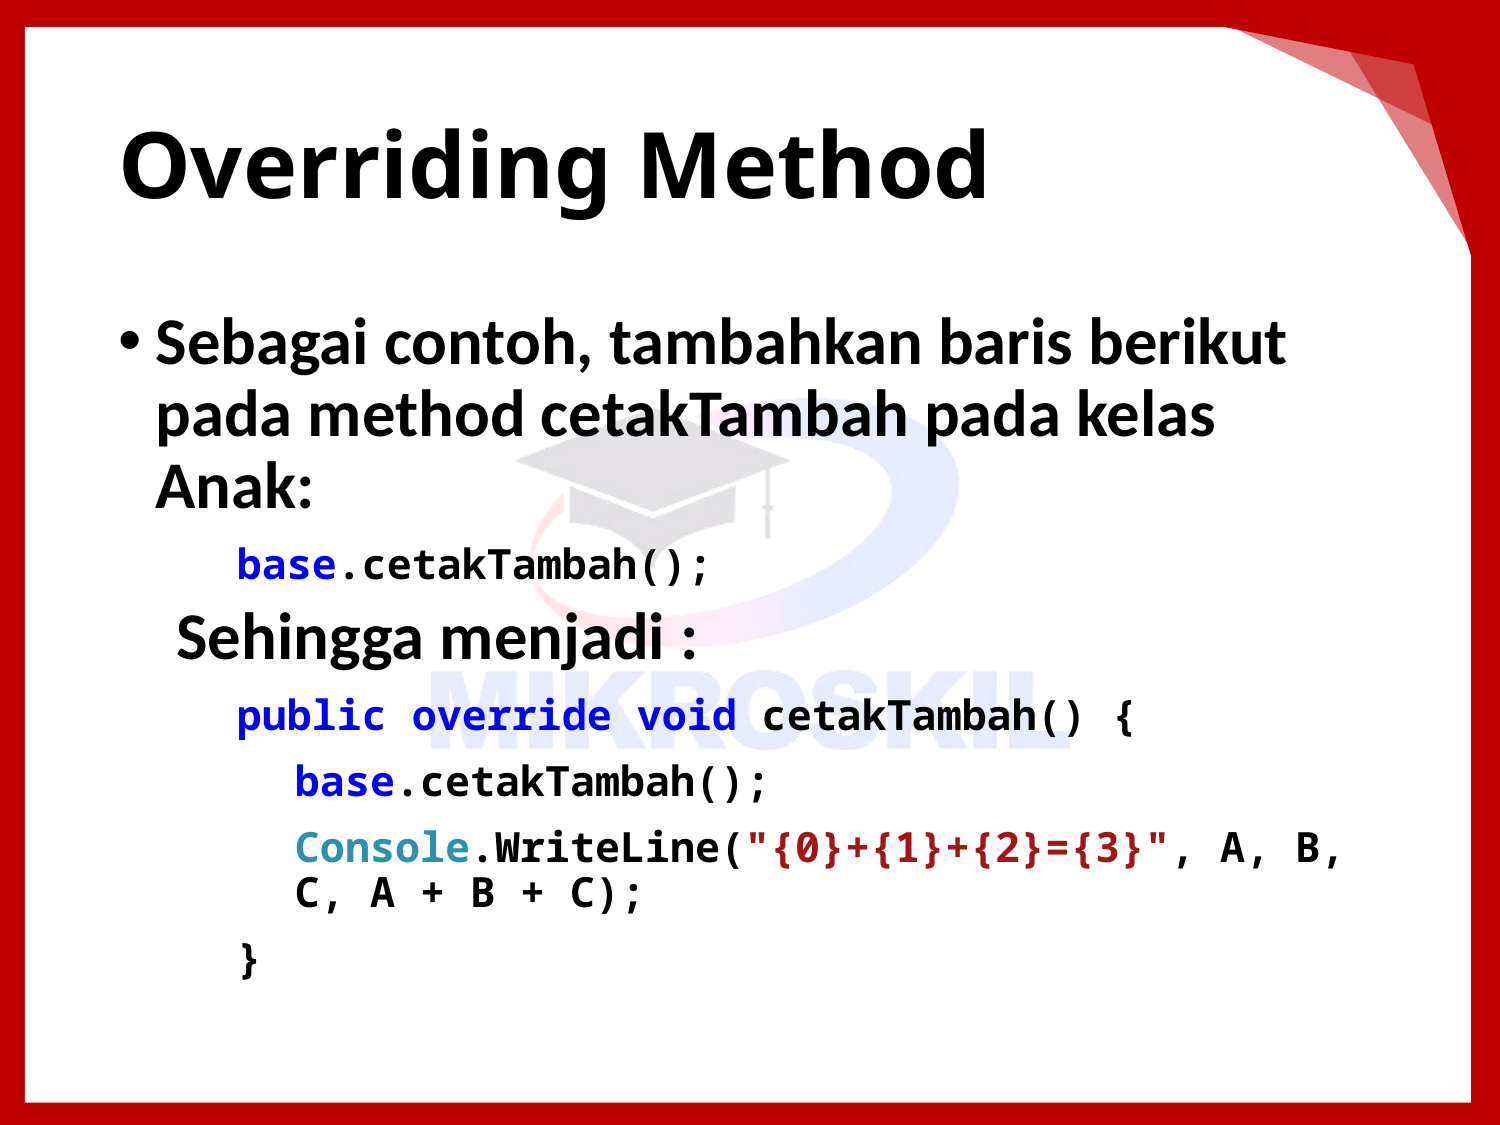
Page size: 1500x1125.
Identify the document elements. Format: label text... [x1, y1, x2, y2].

title Overriding Method [103, 59, 1397, 278]
list Sebagai contoh, tambahkan baris berikut pada method cetakTambah pada kelas Anak: base.cetakTambah(); Sehingga menjadi : public override void cetakTambah() { base.cetakTambah(); Console.WriteLine("{0}+{1}+{2}={3}", A, B, C, A + B + C); } [103, 299, 1397, 1014]
